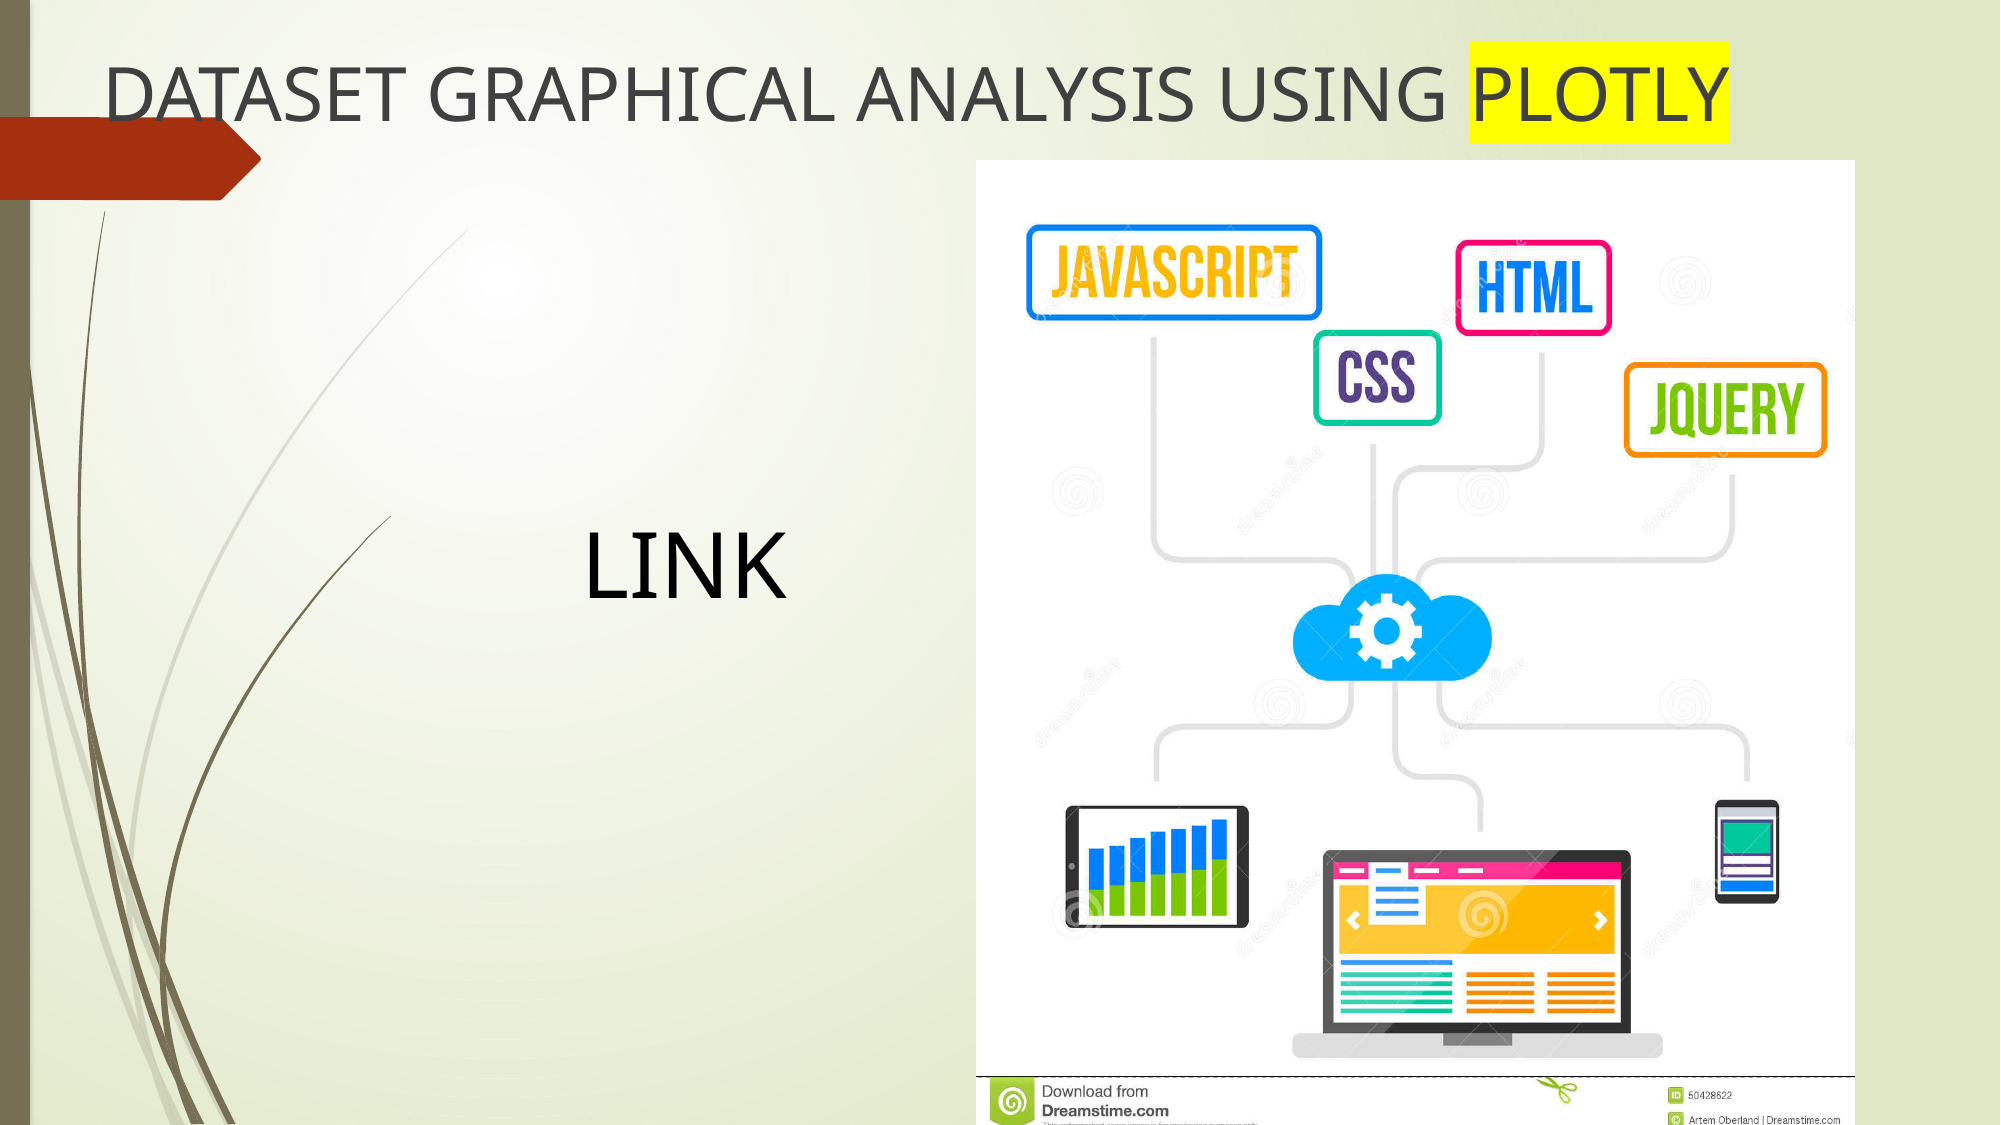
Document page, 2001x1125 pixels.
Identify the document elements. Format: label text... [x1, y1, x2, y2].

text_box LINK [566, 499, 869, 624]
picture [976, 160, 1856, 1125]
title analysis [0, 101, 974, 229]
text_box DATASET GRAPHICAL ANALYSIS USING PLOTLY [87, 39, 1913, 161]
